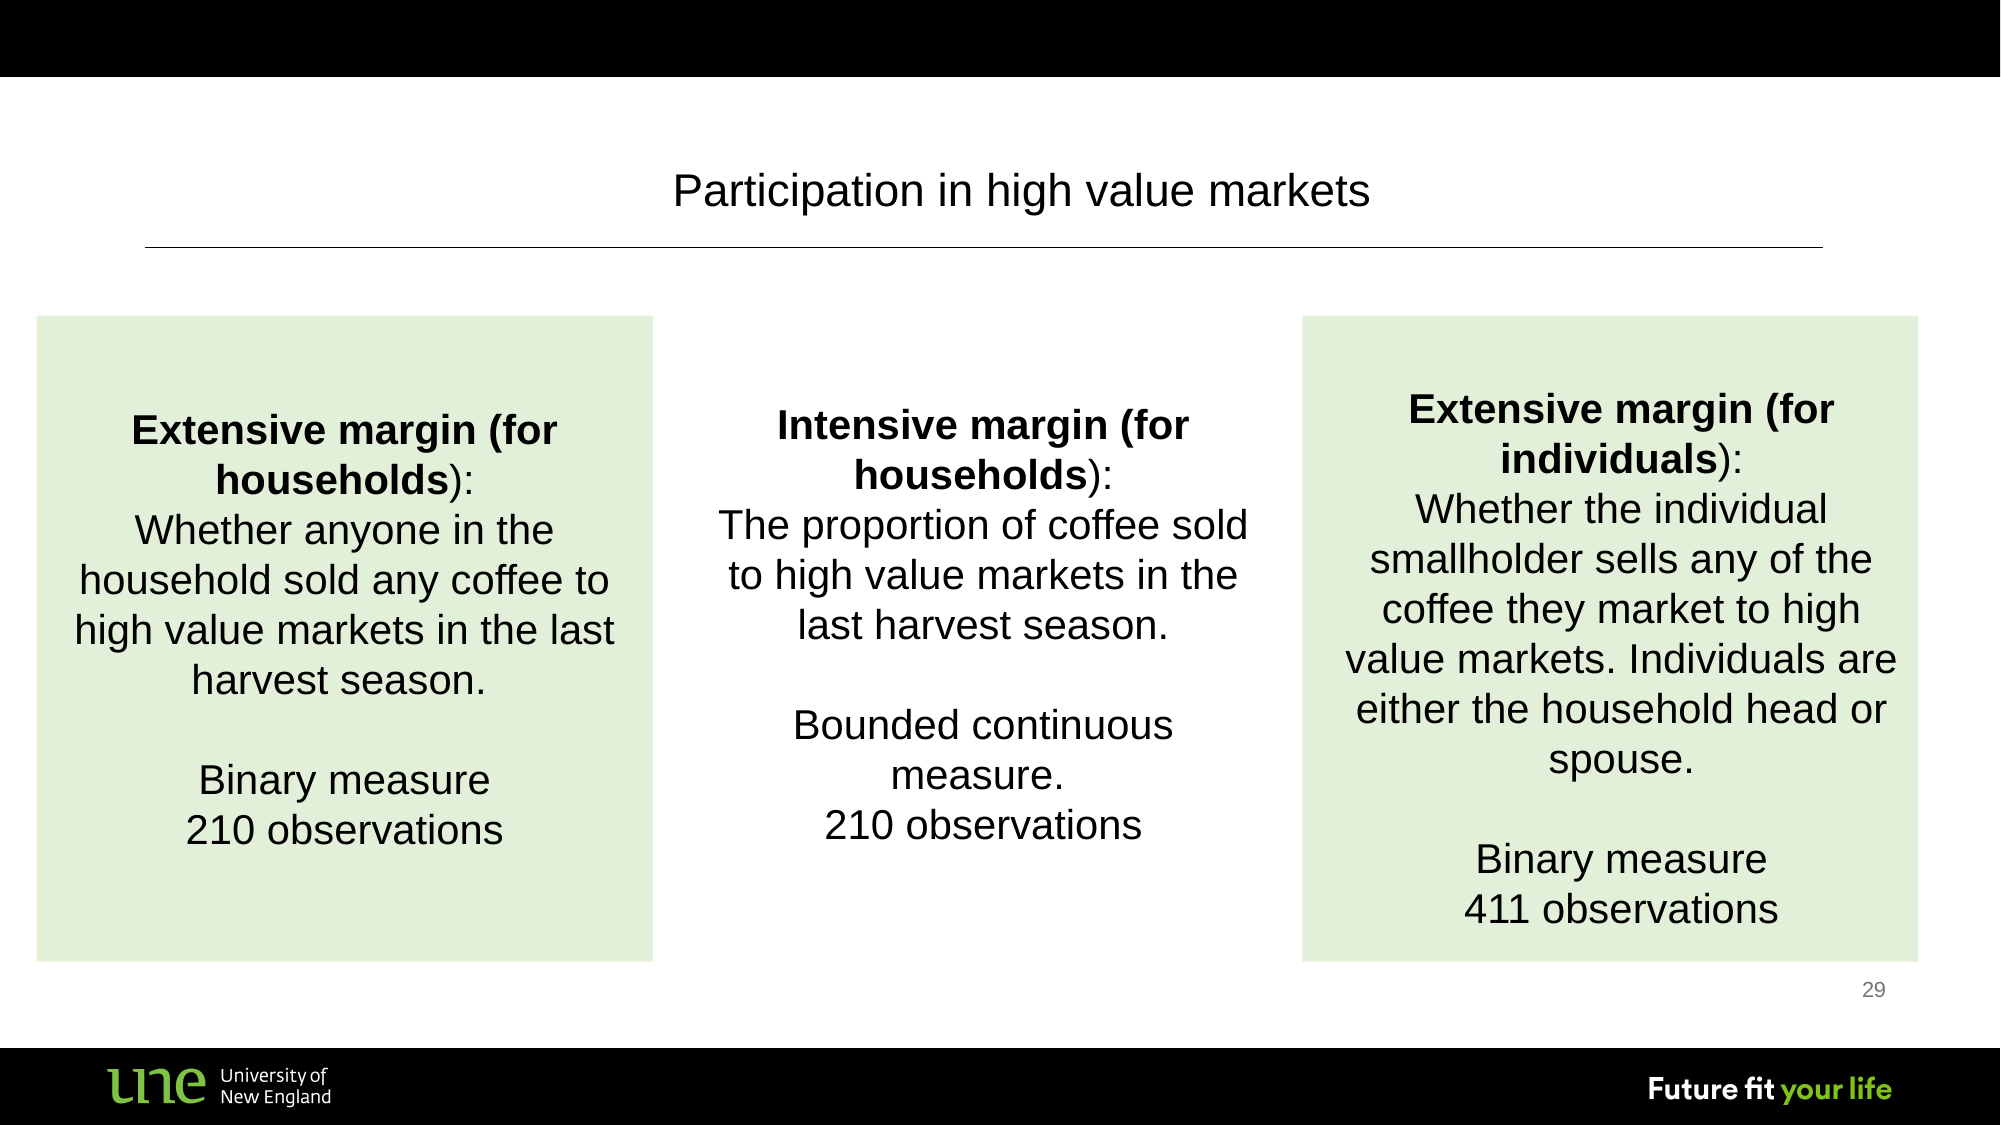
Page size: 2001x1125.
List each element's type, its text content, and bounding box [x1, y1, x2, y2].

text_box Intensive margin (for households): The proportion of coffee sold to high value markets in the last harvest season. Bounded continuous measure. 210 observations [686, 390, 1281, 906]
text_box Participation in high value markets [239, 153, 1805, 223]
slide_number 29 [1655, 972, 1902, 1010]
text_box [36, 315, 653, 962]
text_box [1302, 315, 1919, 972]
picture [0, 1048, 2000, 1125]
